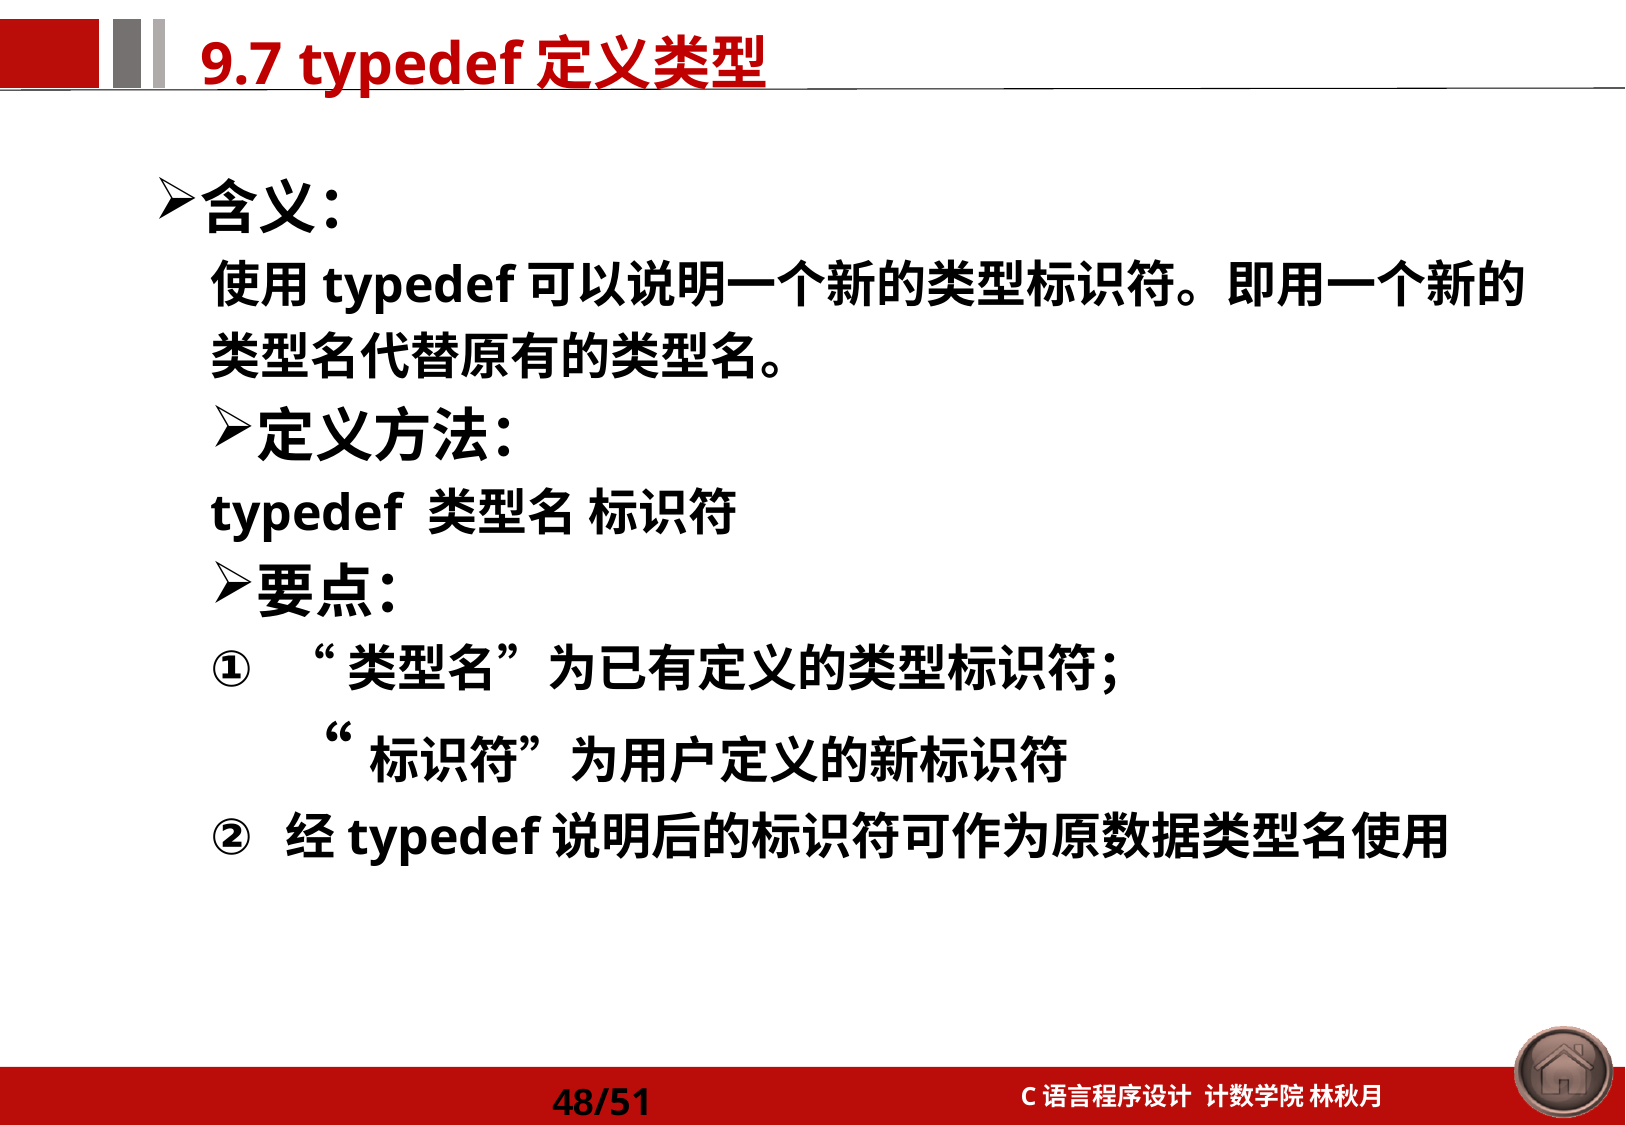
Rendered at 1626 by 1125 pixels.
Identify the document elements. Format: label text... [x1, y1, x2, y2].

subtitle 含义： 使用typedef可以说明一个新的类型标识符。即用一个新的类型名代替原有的类型名。 定义方法： typedef 类型名 标识符 要点： “类型名”为已有定义的类型标识符； “标识符”为用户定义的新标识符 经typedef说明后的标识符可作为原数据类型名使用 [138, 148, 1575, 977]
